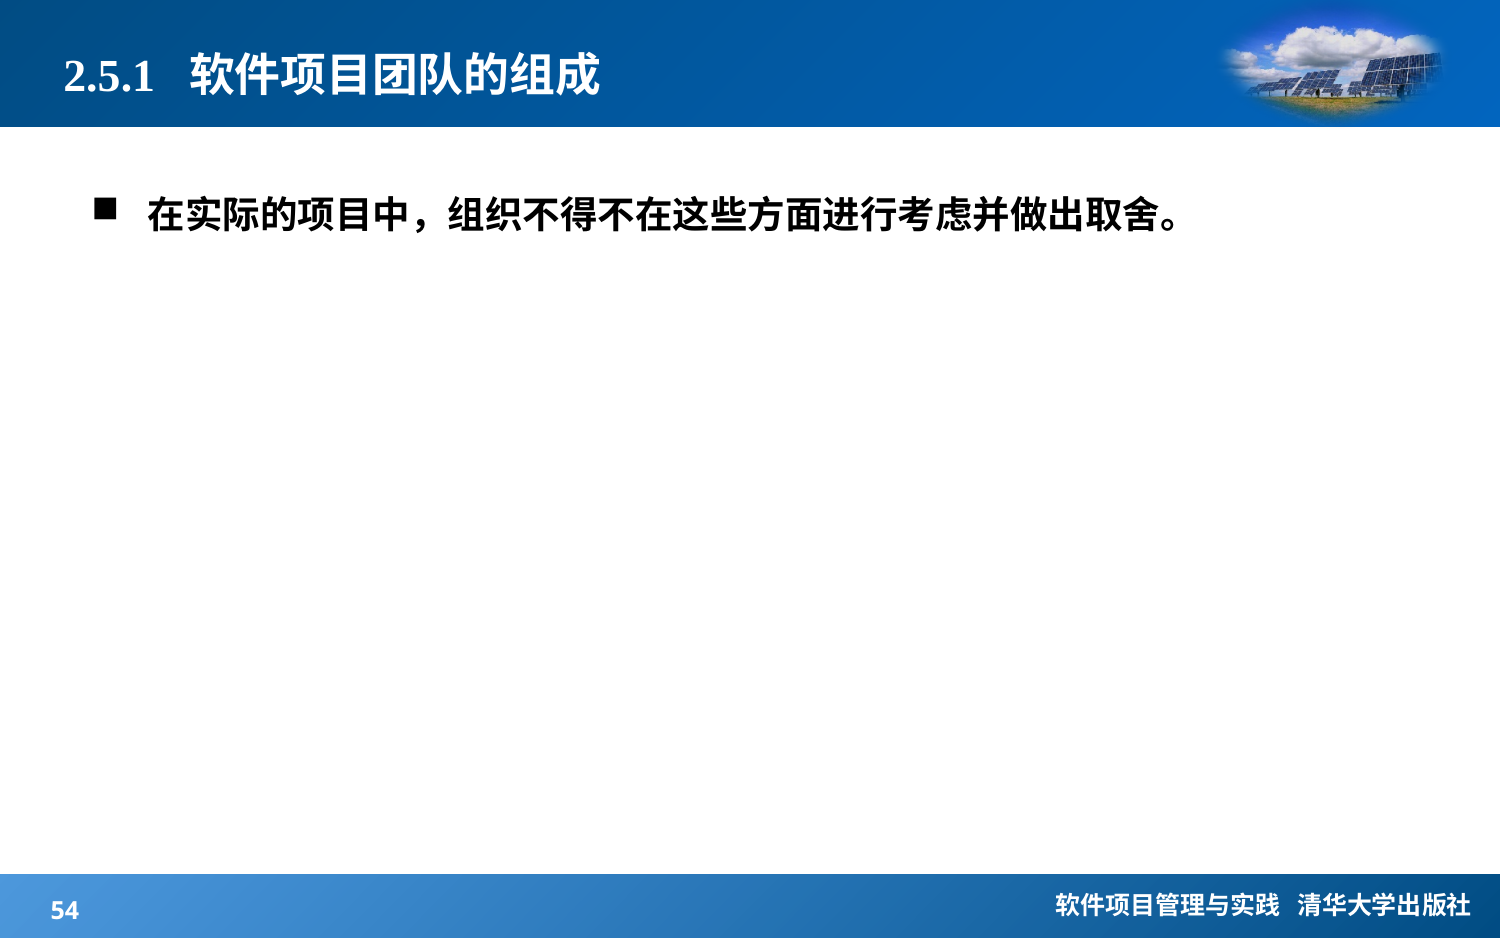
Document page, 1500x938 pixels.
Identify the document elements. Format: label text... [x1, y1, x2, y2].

picture [1233, 6, 1433, 113]
title 2.5.1 软件项目团队的组成 [48, 19, 1005, 127]
text_box 在实际的项目中，组织不得不在这些方面进行考虑并做出取舍。 [76, 161, 1424, 748]
